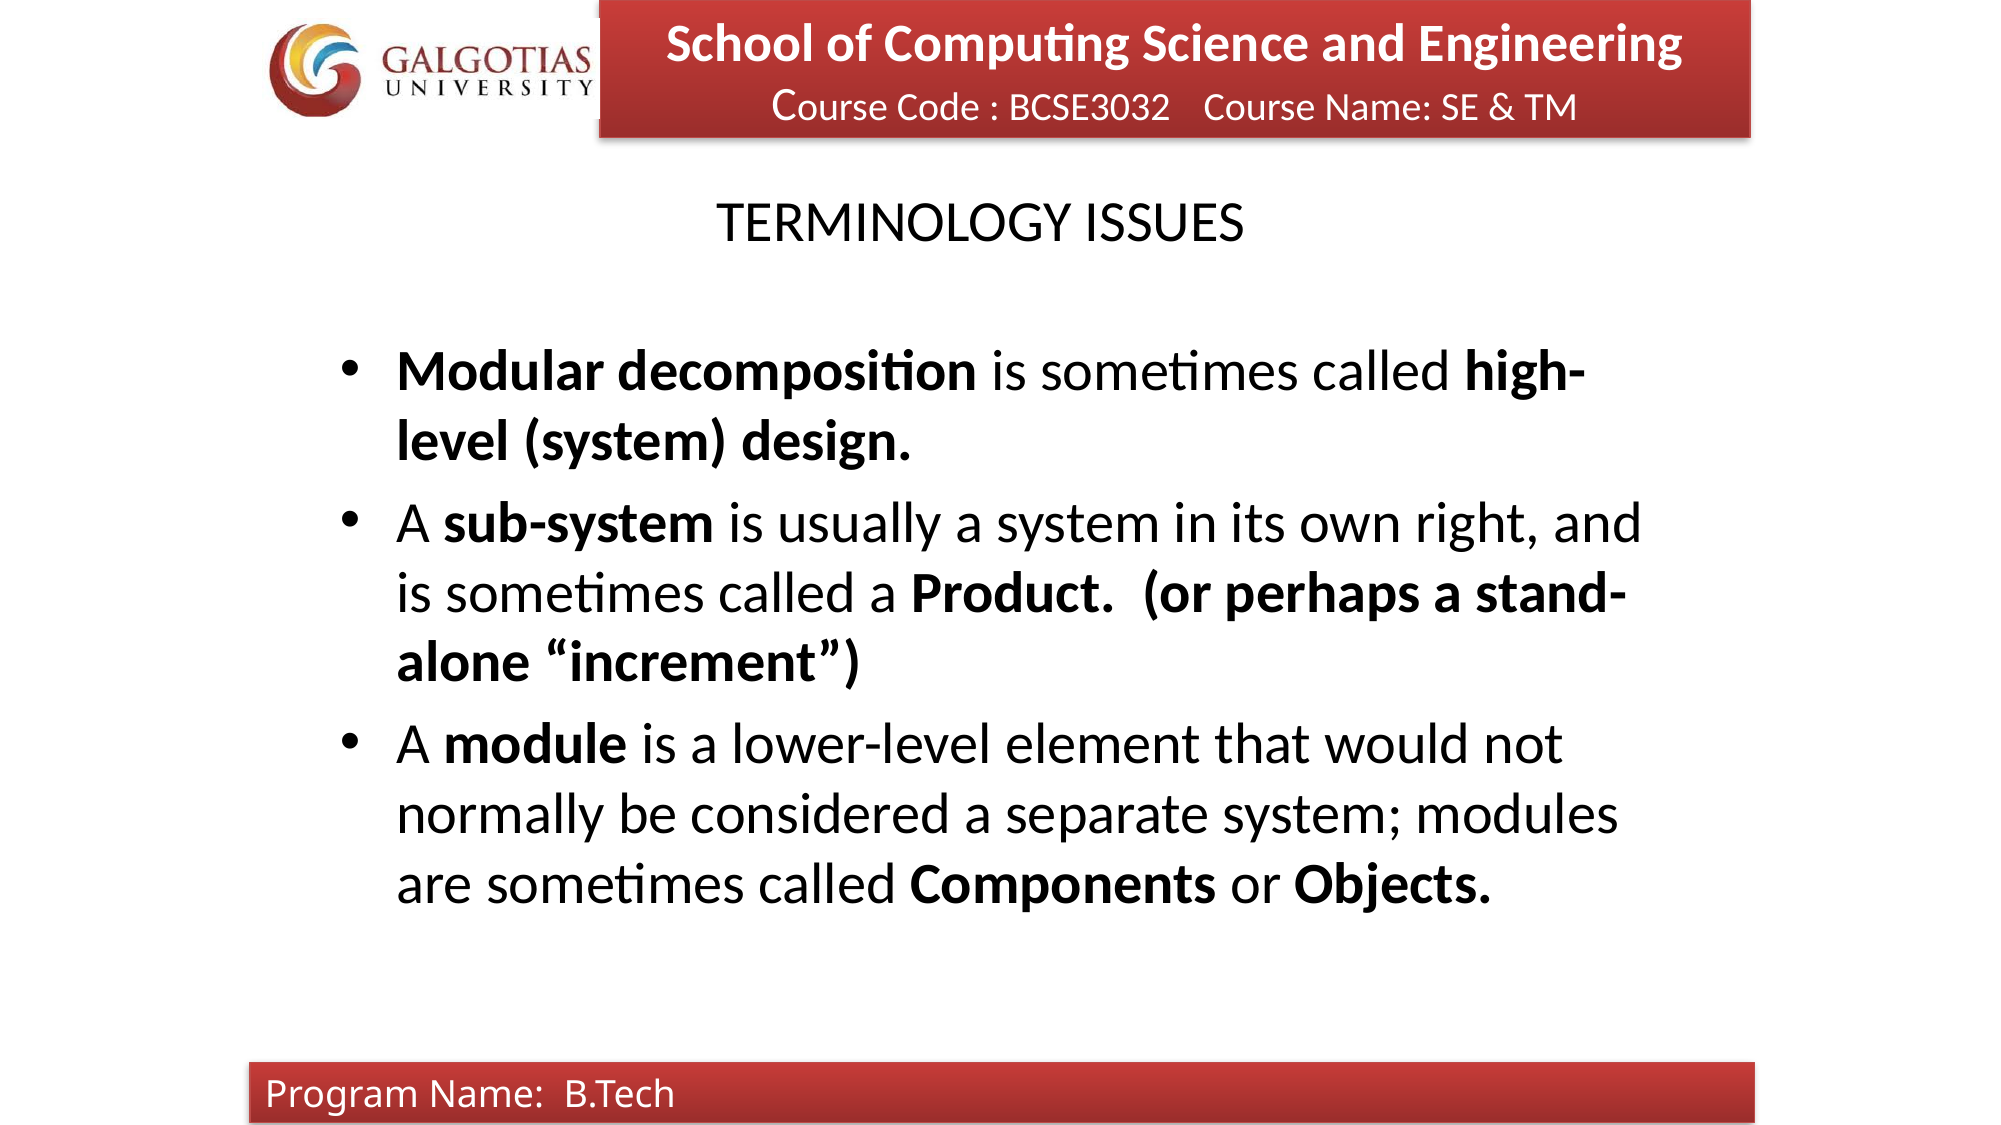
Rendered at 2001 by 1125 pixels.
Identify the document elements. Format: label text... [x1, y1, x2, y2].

picture [262, 18, 601, 120]
list Modular decomposition is sometimes called high-level (system) design. A sub-system is usually a system in its own right, and is sometimes called a Product. (or perhaps a stand-alone “increment”) A module is a lower-level element that would not normally be considered a separate system; modules are sometimes called Components or Objects. [324, 324, 1672, 1044]
title School of Computing Science and Engineering Course Code : BCSE3032 Course Name: SE & TM [600, 0, 1750, 138]
text_box TERMINOLOGY ISSUES [289, 184, 1672, 241]
text_box Program Name: B.Tech [249, 1062, 1755, 1123]
